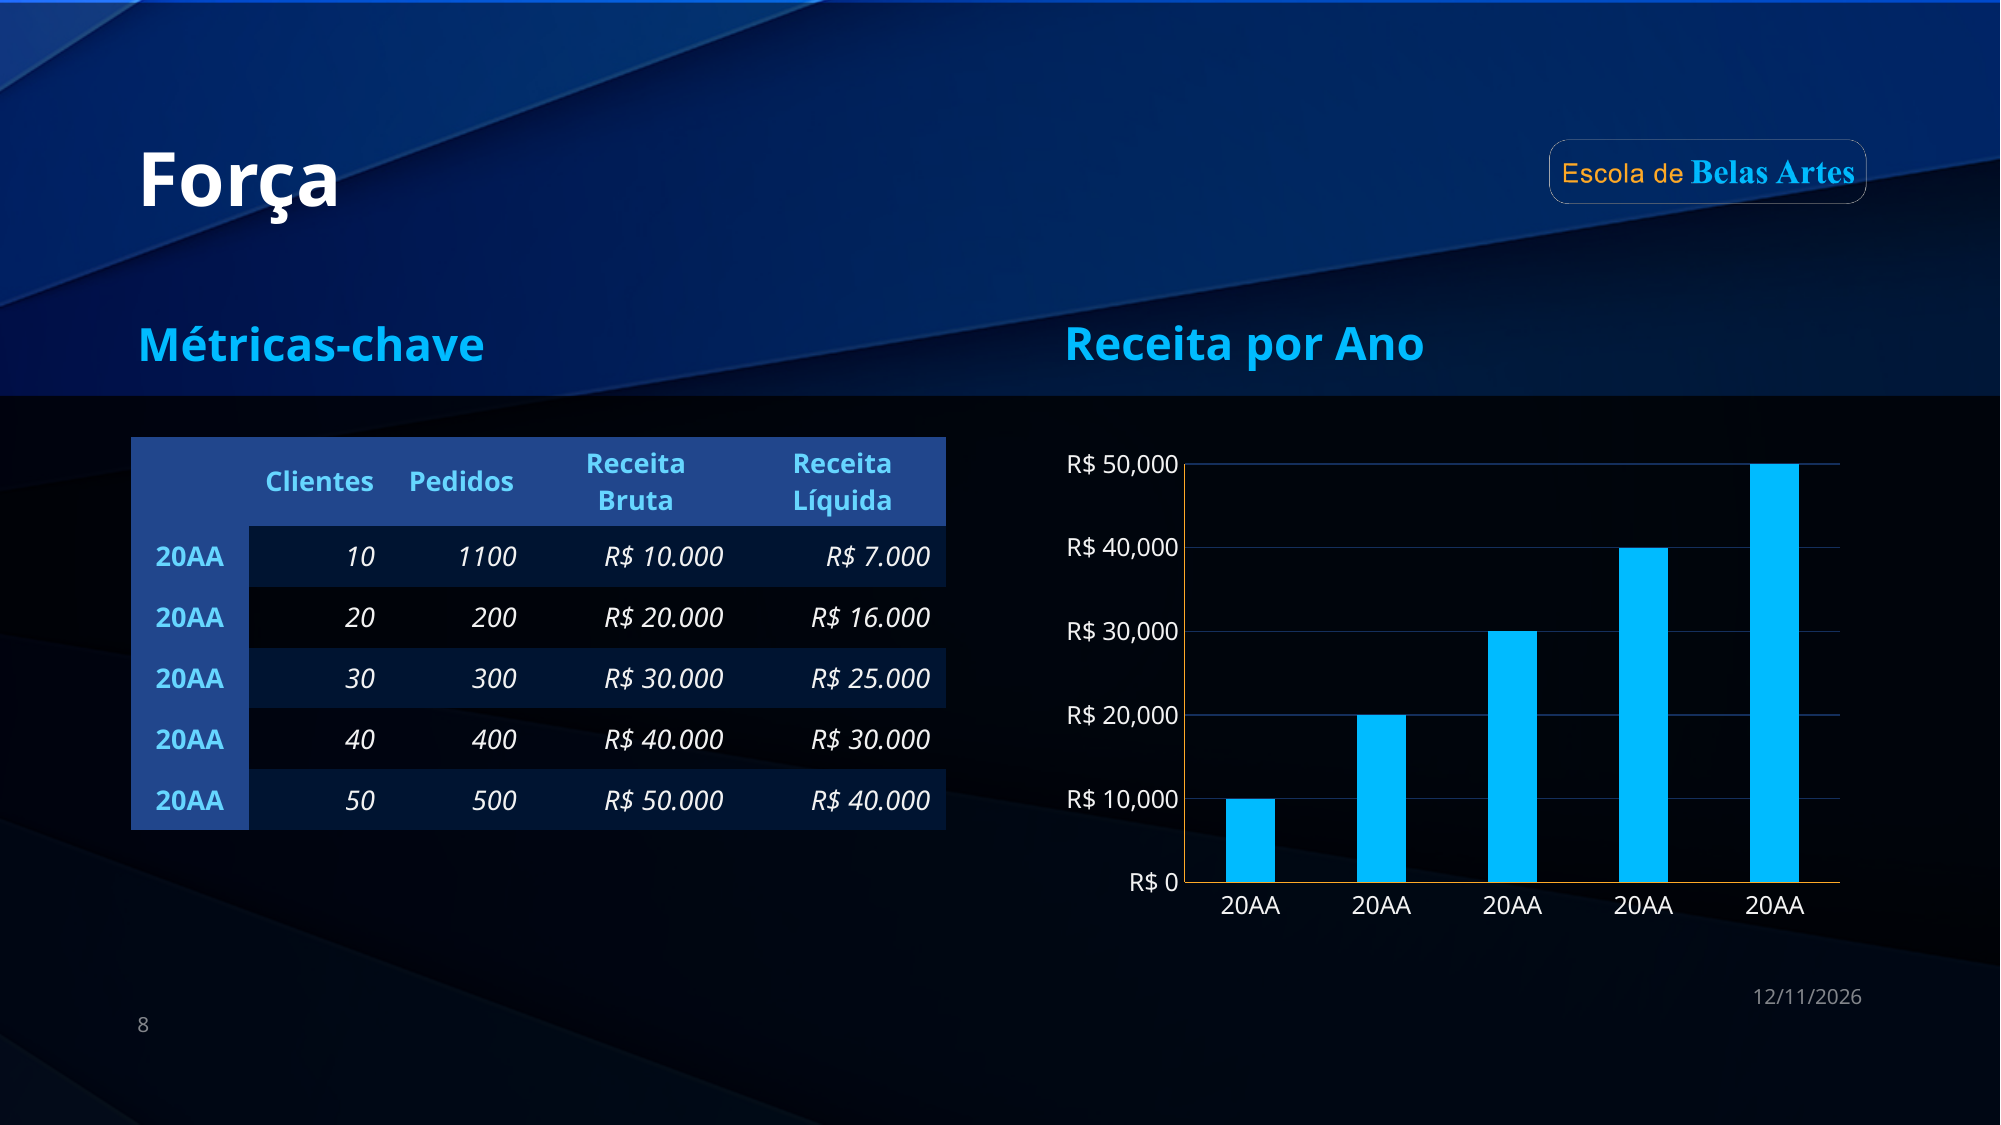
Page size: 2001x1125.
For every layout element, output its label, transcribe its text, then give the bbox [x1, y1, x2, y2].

table_cell 400 [391, 708, 532, 769]
table_cell 50 [249, 769, 391, 830]
table_cell R$ 16.000 [739, 587, 946, 648]
table_cell R$ 7.000 [739, 526, 946, 587]
table_header Receita Bruta [532, 437, 739, 526]
table_header Clientes [249, 437, 391, 526]
table_cell 1100 [391, 526, 532, 587]
list Receita por Ano [1064, 315, 1519, 371]
table_cell 20AA [131, 708, 249, 769]
table_cell 200 [391, 587, 532, 648]
slide_number 8 [137, 1009, 213, 1041]
table_cell 20AA [131, 648, 249, 708]
table_cell 500 [391, 769, 532, 830]
table_header [131, 437, 249, 526]
table_cell R$ 30.000 [532, 648, 739, 708]
table_cell R$ 50.000 [532, 769, 739, 830]
table_cell R$ 30.000 [739, 708, 946, 769]
title Força [137, 132, 1264, 223]
table_cell R$ 40.000 [532, 708, 739, 769]
table_cell R$ 20.000 [532, 587, 739, 648]
table_cell 20 [249, 587, 391, 648]
table_cell 20AA [131, 526, 249, 587]
table_header Receita Líquida [739, 437, 946, 526]
table_cell 300 [391, 648, 532, 708]
table_cell 40 [249, 708, 391, 769]
table_cell 20AA [131, 587, 249, 648]
table_cell R$ 25.000 [739, 648, 946, 708]
table_cell R$ 10.000 [532, 526, 739, 587]
picture [0, 0, 2000, 395]
table_cell R$ 40.000 [739, 769, 946, 830]
table_cell 20AA [131, 769, 249, 830]
table_cell 10 [249, 526, 391, 587]
table_cell 30 [249, 648, 391, 708]
chart [1050, 436, 1857, 933]
table_header Pedidos [391, 437, 532, 526]
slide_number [1412, 983, 1863, 1008]
list Métricas-chave [137, 316, 592, 372]
